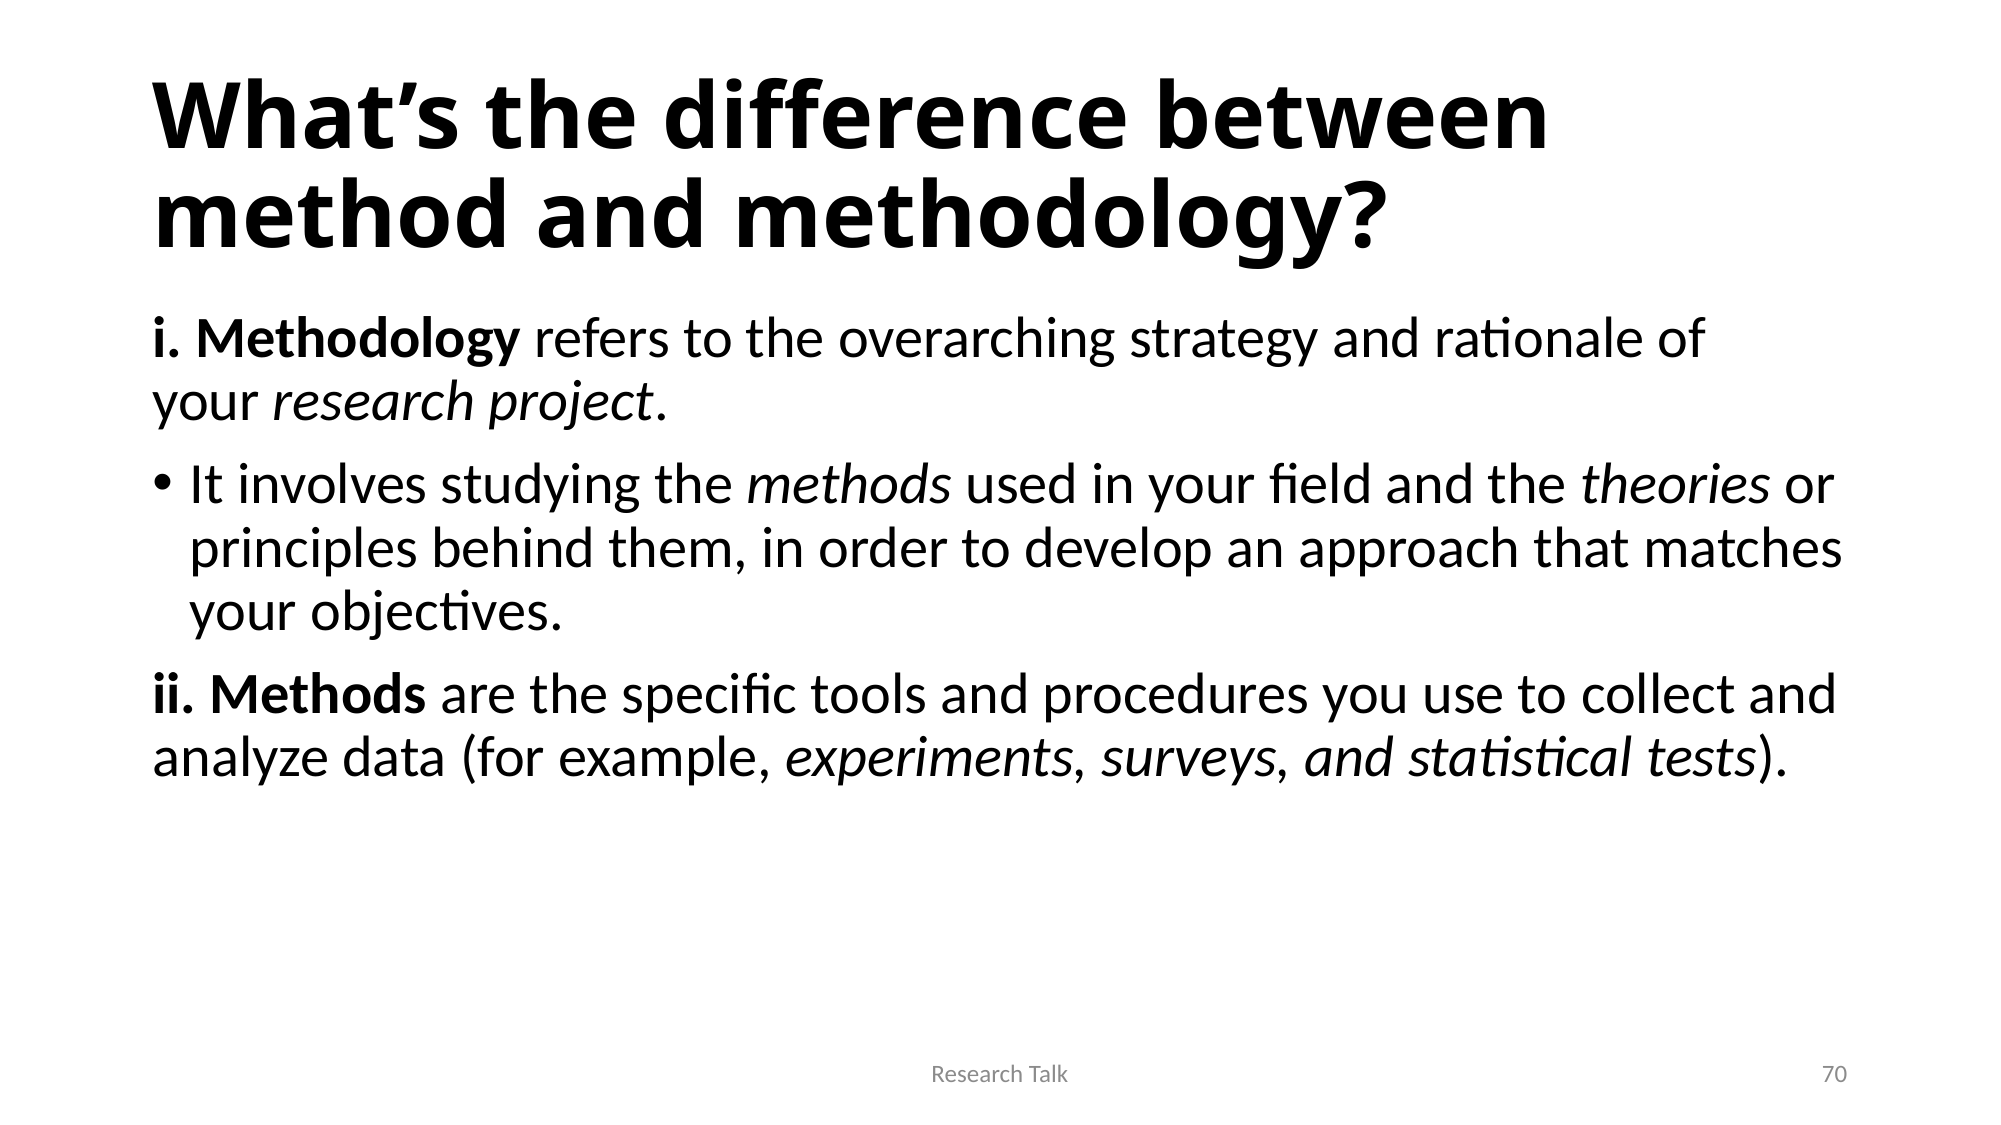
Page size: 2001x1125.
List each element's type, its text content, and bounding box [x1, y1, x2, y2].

slide_number 70 [1412, 1042, 1863, 1103]
footer Research Talk [662, 1042, 1338, 1103]
title What’s the difference between method and methodology? [137, 59, 1863, 278]
list i. Methodology refers to the overarching strategy and rationale of your research project. It involves studying the methods used in your field and the theories or principles behind them, in order to develop an approach that matches your objectives. ii. Methods are the specific tools and procedures you use to collect and analyze data (for example, experiments, surveys, and statistical tests). [137, 299, 1863, 1014]
